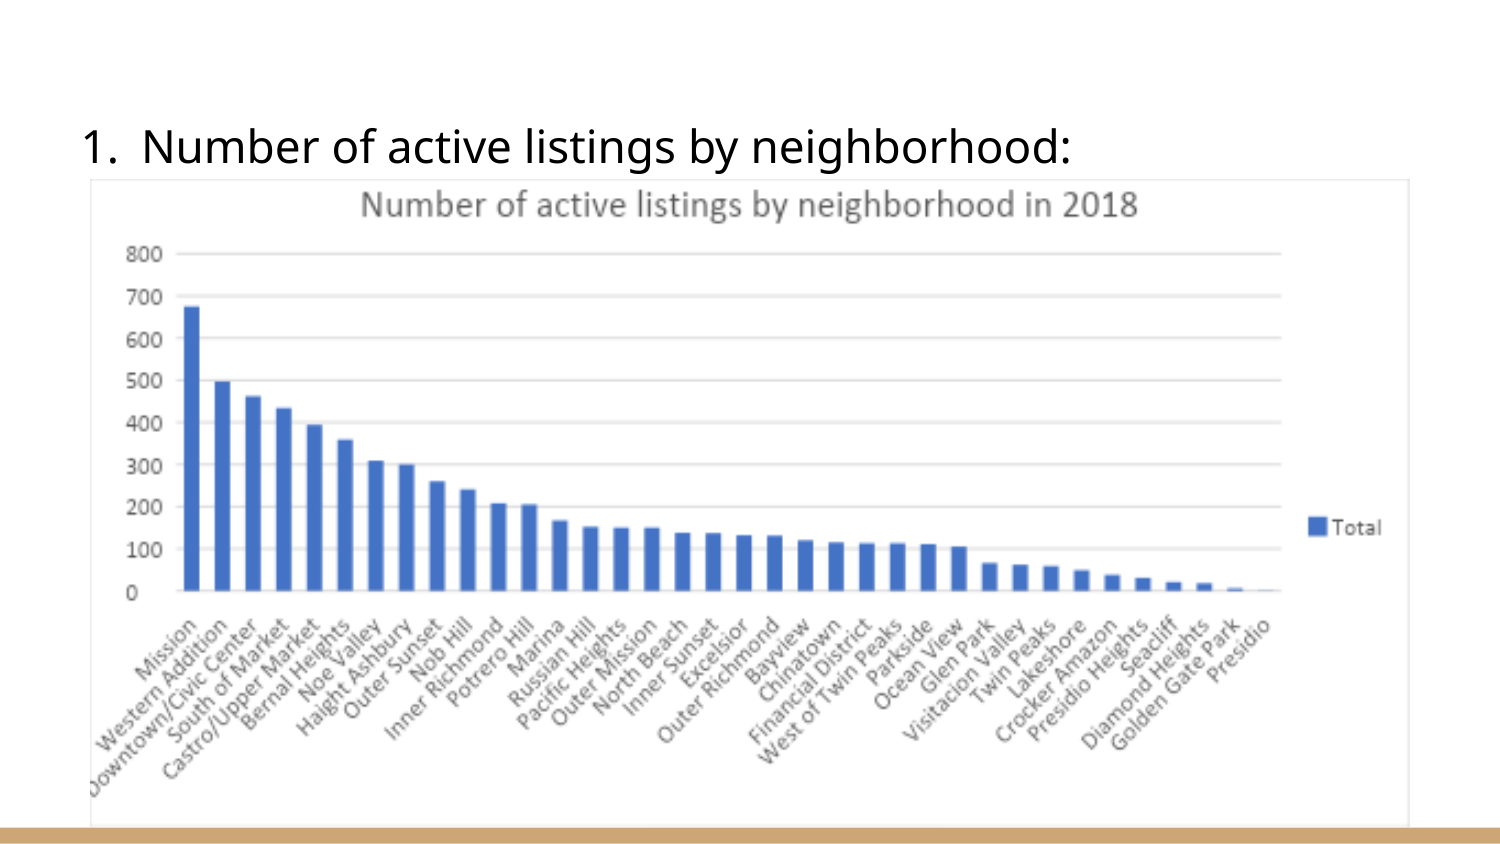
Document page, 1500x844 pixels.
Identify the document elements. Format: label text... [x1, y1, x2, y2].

title Number of active listings by neighborhood: [51, 51, 1449, 189]
picture [89, 178, 1410, 827]
